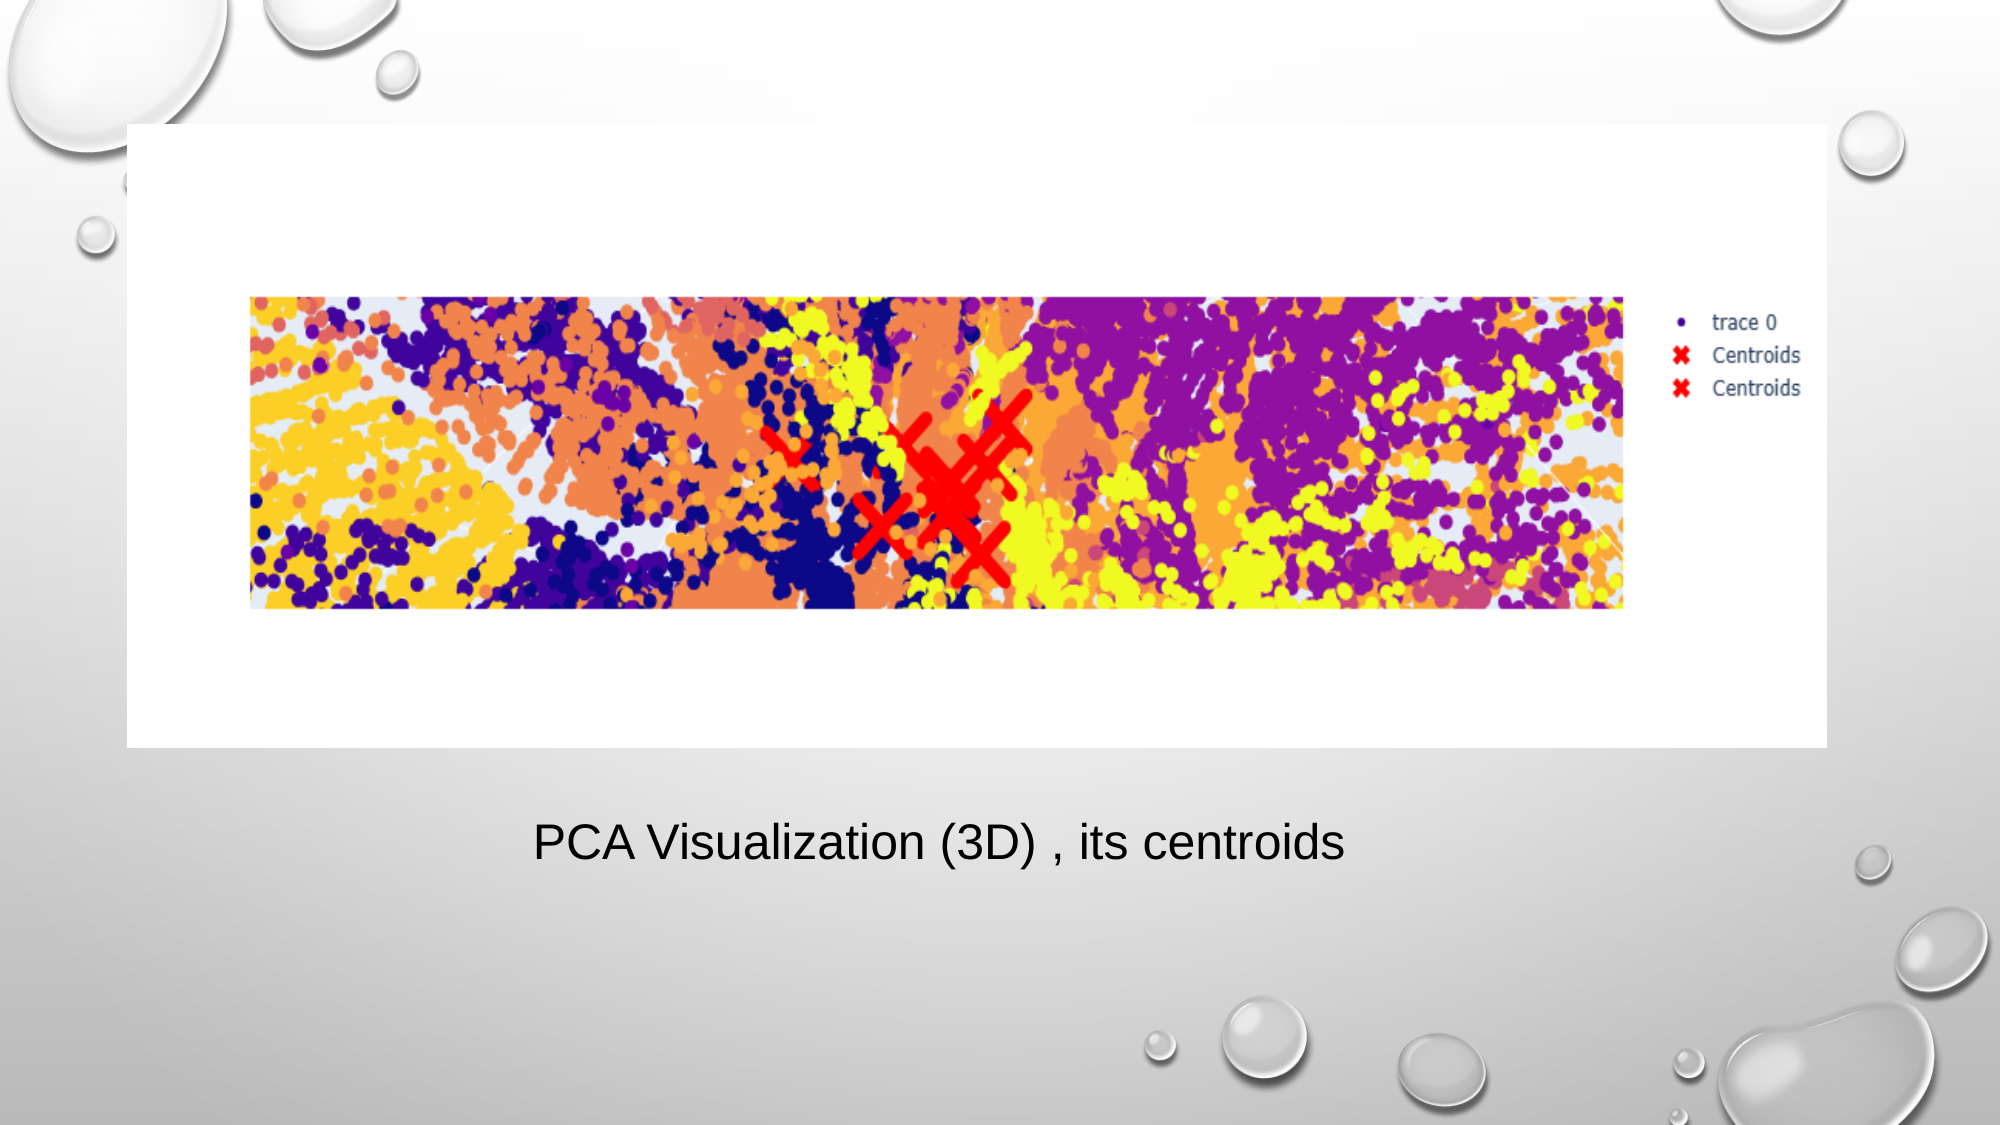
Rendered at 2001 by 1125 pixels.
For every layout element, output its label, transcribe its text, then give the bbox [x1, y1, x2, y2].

text_box PCA Visualization (3D) , its centroids [518, 802, 2000, 877]
picture [0, 0, 2000, 1125]
